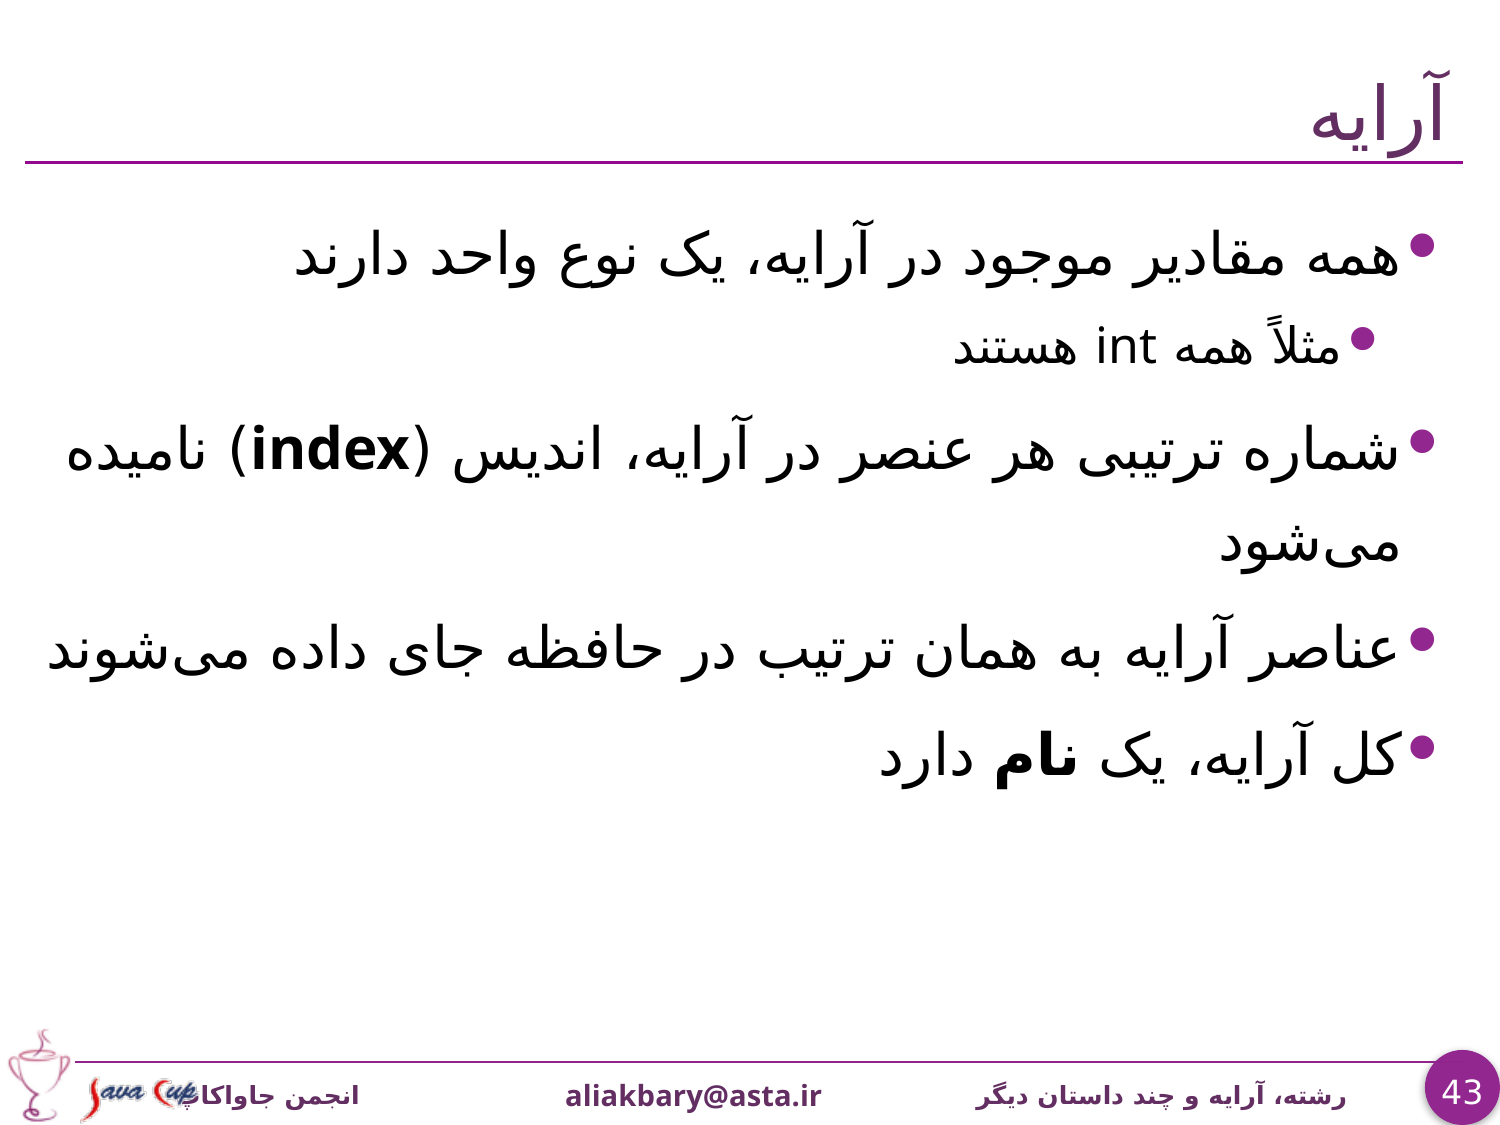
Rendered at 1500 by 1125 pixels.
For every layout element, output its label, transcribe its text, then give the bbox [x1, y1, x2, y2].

title آرایه [24, 37, 1463, 163]
list همه مقادیر موجود در آرایه، یک نوع واحد دارند مثلاً همه int هستند شماره ترتیبی هر عنصر در آرایه، اندیس (index) نامیده می‌شود عناصر آرایه به همان ترتیب در حافظه جای داده می‌شوند کل آرایه، یک نام دارد [24, 187, 1463, 1060]
picture [79, 1076, 200, 1125]
picture [6, 1028, 75, 1125]
